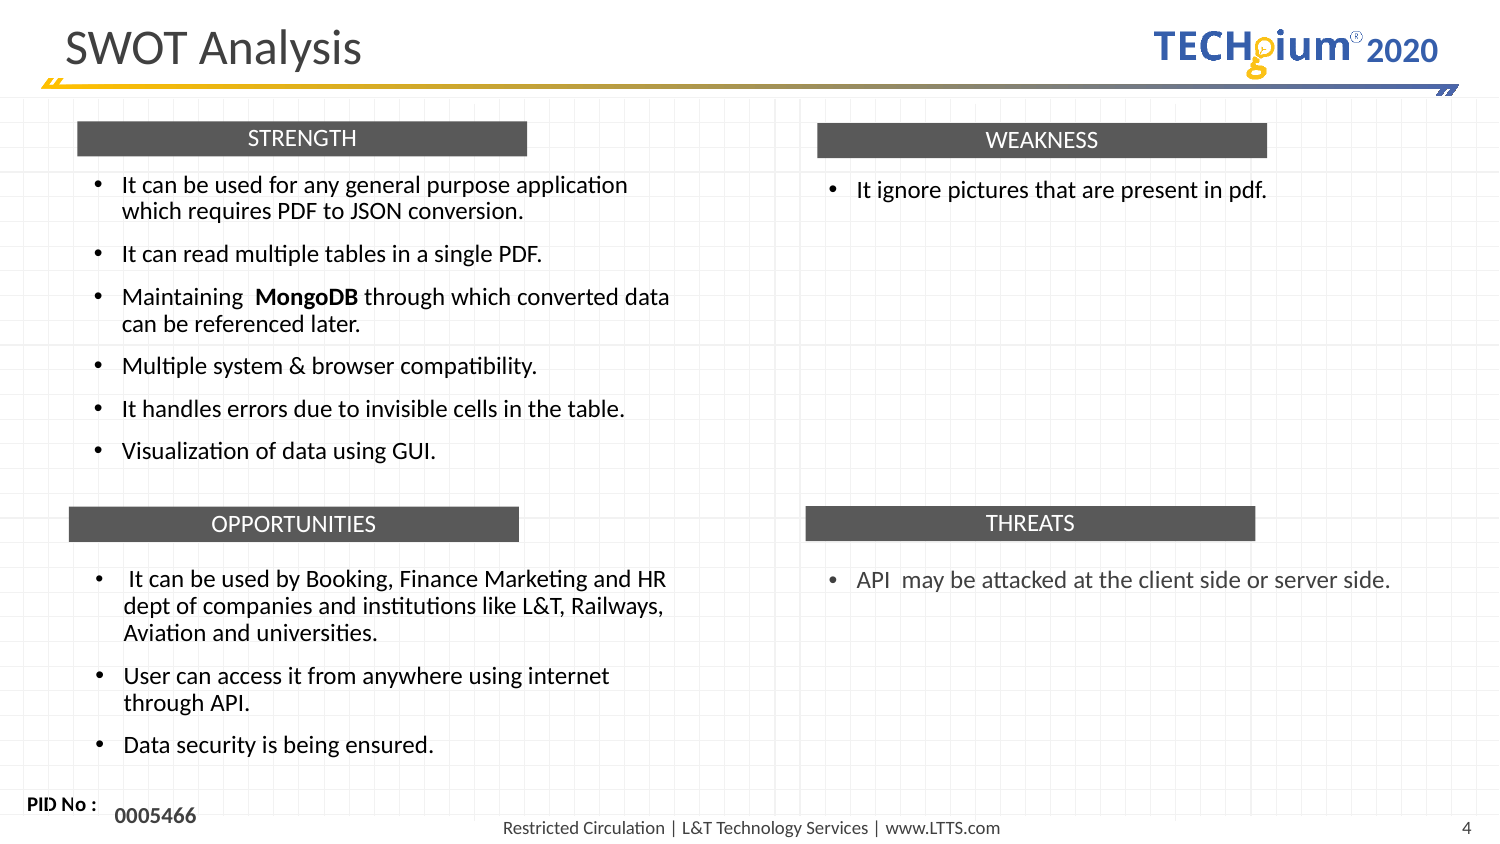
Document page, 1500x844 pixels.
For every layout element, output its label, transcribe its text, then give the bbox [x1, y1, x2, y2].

list WEAKNESS [817, 123, 1268, 159]
title SWOT Analysis [50, 0, 1450, 83]
list STRENGTH [77, 121, 528, 157]
list API may be attacked at the client side or server side. [813, 560, 1500, 828]
list It can be used for any general purpose application which requires PDF to JSON conversion. It can read multiple tables in a single PDF. Maintaining MongoDB through which converted data can be referenced later. Multiple system & browser compatibility. It handles errors due to invisible cells in the table. Visualization of data using GUI. [78, 164, 698, 435]
list 0005466 [99, 787, 231, 844]
list THREATS [805, 506, 1256, 542]
list It can be used by Booking, Finance Marketing and HR dept of companies and institutions like L&T, Railways, Aviation and universities. User can access it from anywhere using internet through API. Data security is being ensured. [80, 558, 700, 827]
list It ignore pictures that are present in pdf. [813, 169, 1500, 437]
list OPPORTUNITIES [68, 506, 519, 542]
